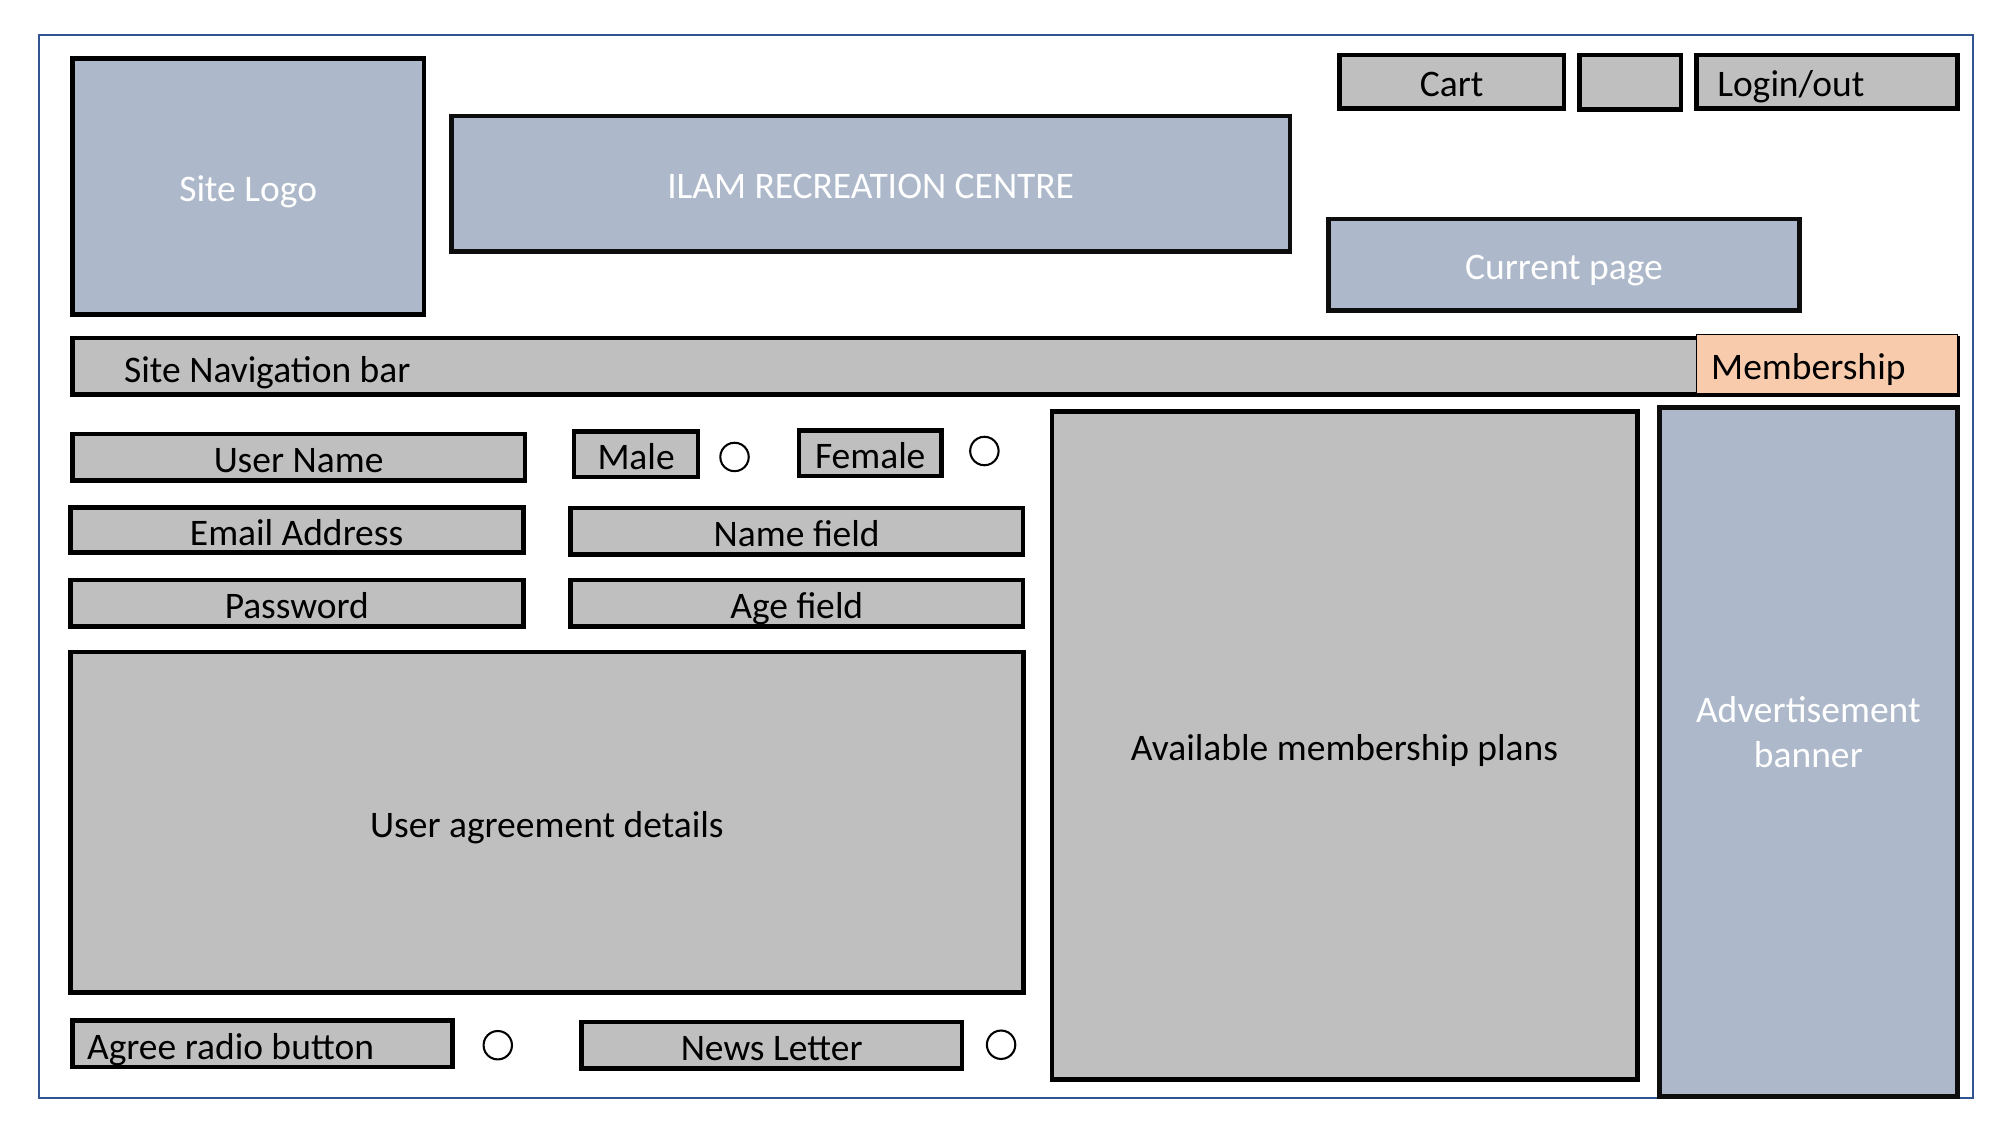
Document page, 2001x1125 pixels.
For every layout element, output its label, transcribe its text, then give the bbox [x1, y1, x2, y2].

text_box Password [70, 579, 524, 628]
text_box User Name [71, 433, 526, 481]
text_box [719, 441, 750, 473]
text_box [1579, 54, 1682, 111]
text_box Current page [1328, 218, 1801, 312]
text_box User agreement details [70, 651, 1024, 993]
text_box Email Address [70, 507, 524, 554]
text_box [482, 1029, 514, 1061]
text_box [573, 337, 1959, 396]
text_box Age field [570, 579, 1024, 628]
text_box Agree radio button [72, 1014, 463, 1075]
text_box Female [798, 429, 942, 477]
text_box Membership [1696, 334, 1958, 394]
text_box News Letter [581, 1021, 963, 1069]
text_box Available membership plans [1051, 410, 1638, 1080]
text_box [985, 1029, 1017, 1061]
text_box Login/out [1702, 51, 1958, 112]
text_box ILAM RECREATION CENTRE [450, 115, 1291, 253]
text_box [969, 435, 1000, 467]
text_box [71, 337, 109, 396]
text_box Name field [570, 507, 1024, 556]
text_box Site Navigation bar [109, 337, 573, 398]
text_box Cart [1338, 54, 1565, 110]
text_box Site Logo [71, 58, 425, 316]
text_box [1696, 54, 1702, 110]
text_box Male [573, 430, 699, 478]
text_box [38, 34, 1974, 1099]
text_box Advertisement banner [1658, 407, 1959, 1097]
